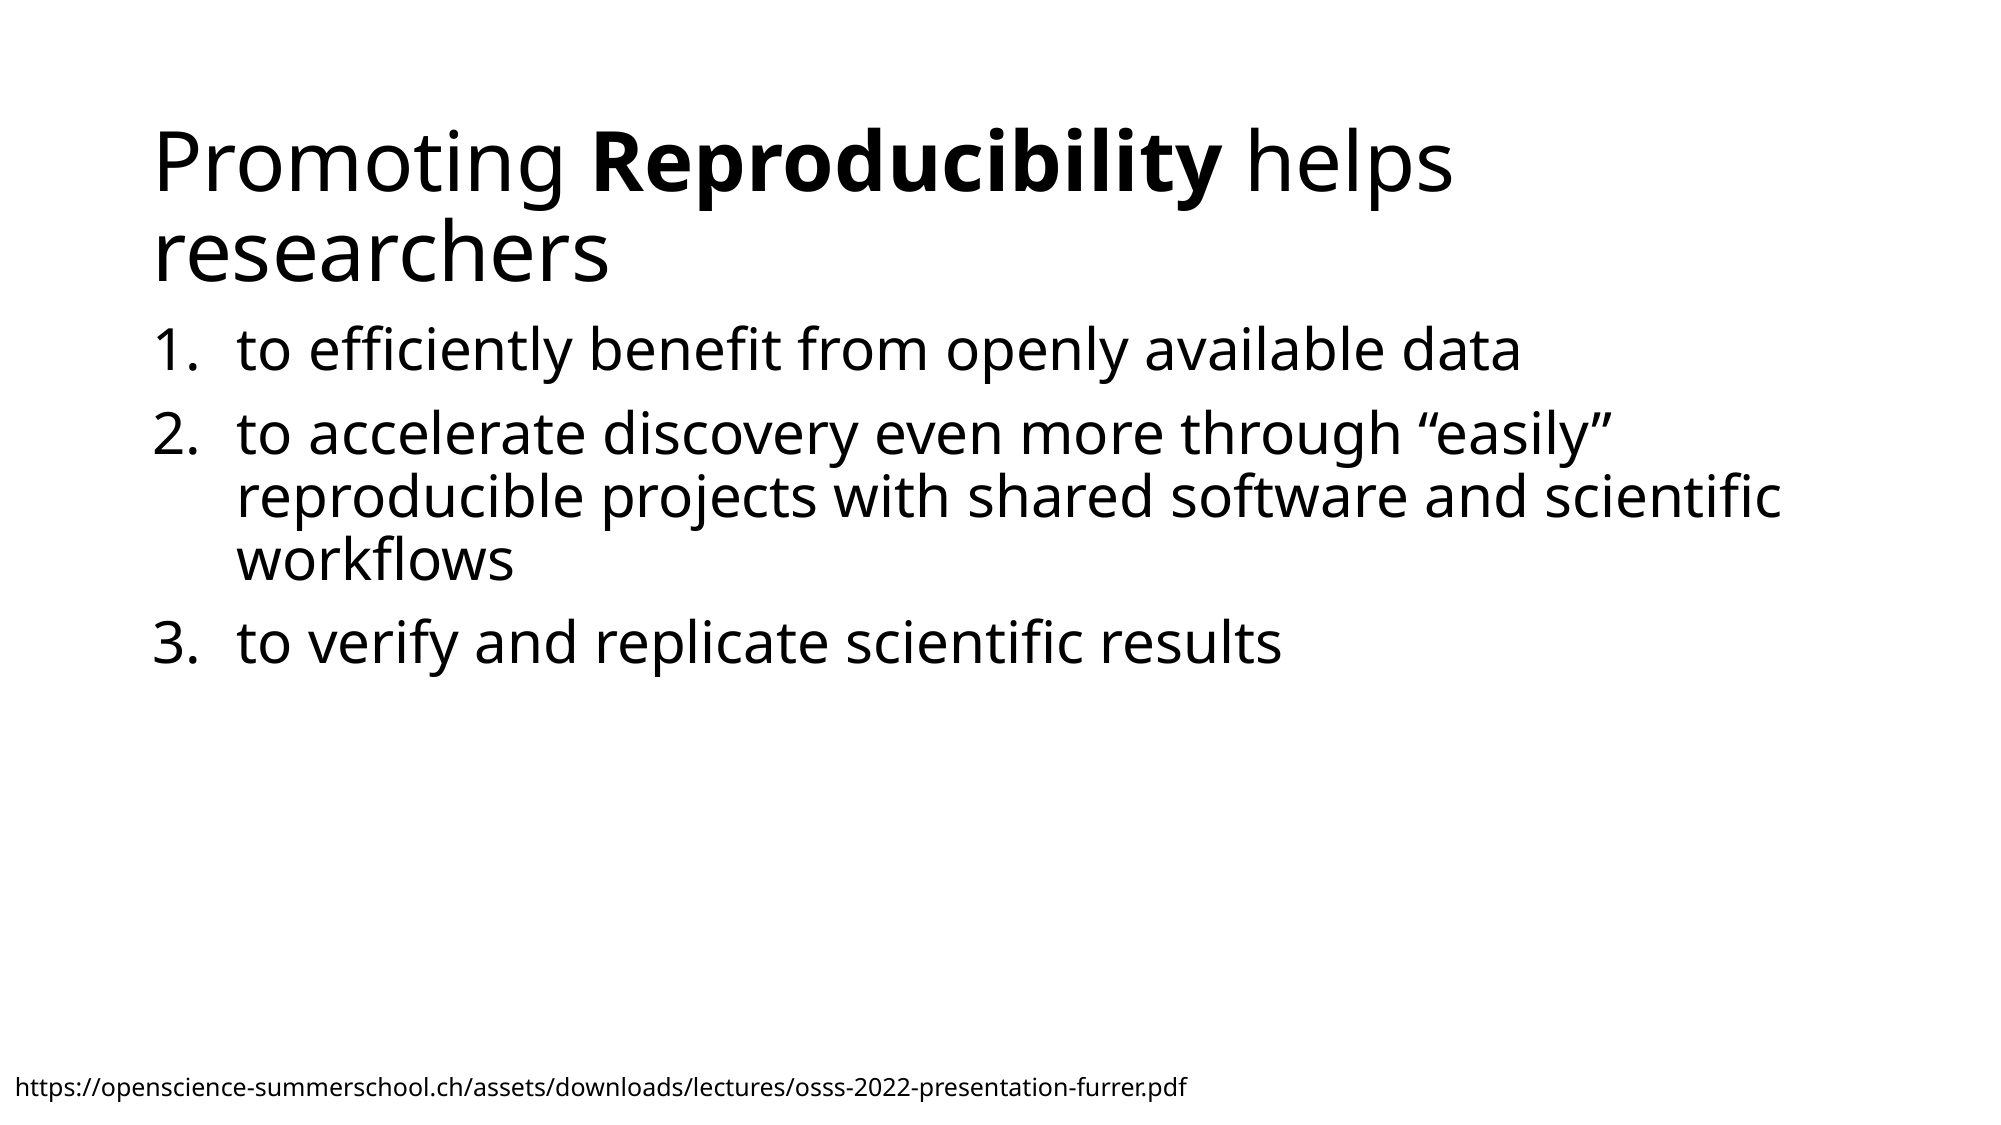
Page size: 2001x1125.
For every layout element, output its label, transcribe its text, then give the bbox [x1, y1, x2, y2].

text_box https://openscience-summerschool.ch/assets/downloads/lectures/osss-2022-presentation-furrer.pdf [0, 1064, 1981, 1110]
list Promoting Reproducibility helps researchers to efficiently benefit from openly available data to accelerate discovery even more through “easily” reproducible projects with shared software and scientific workflows to verify and replicate scientific results [137, 112, 1863, 1014]
